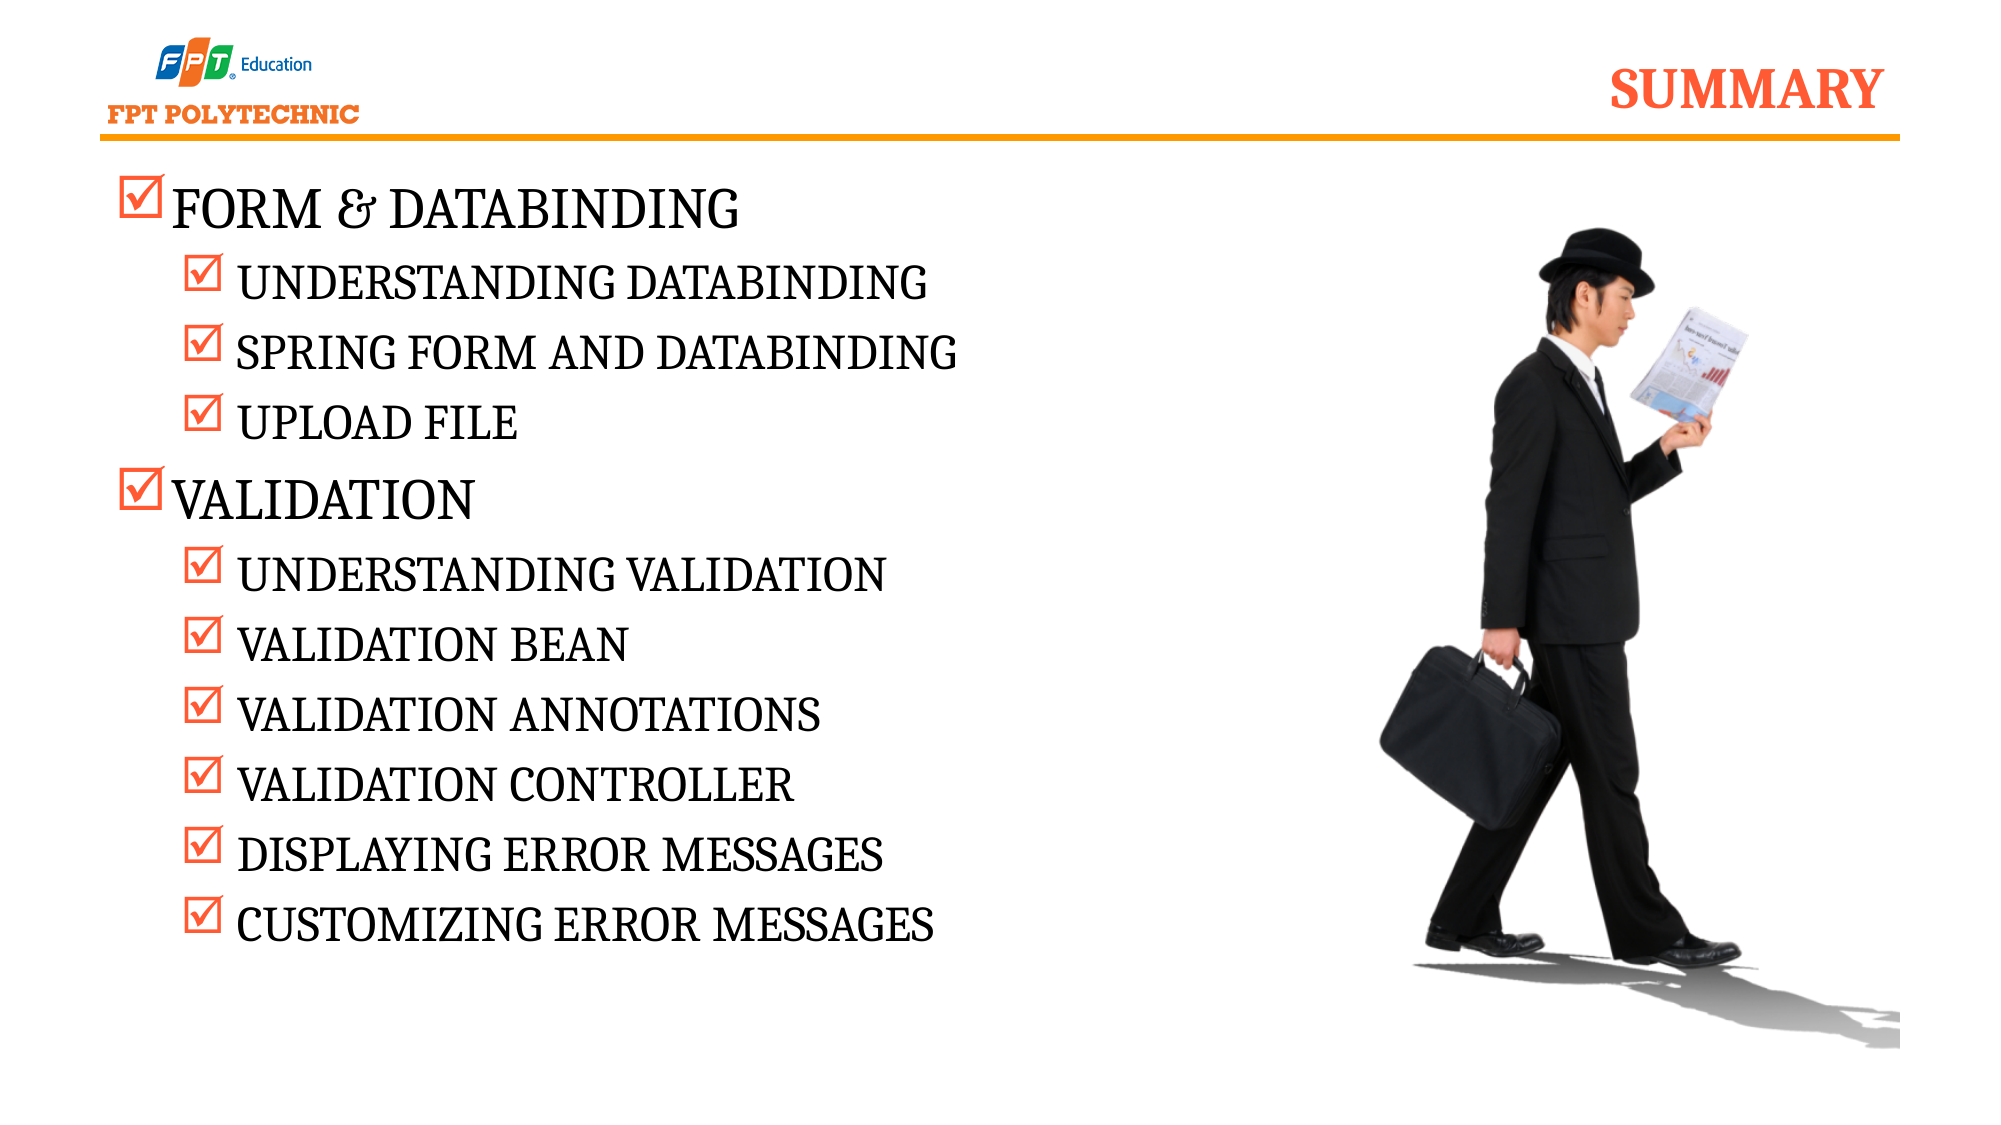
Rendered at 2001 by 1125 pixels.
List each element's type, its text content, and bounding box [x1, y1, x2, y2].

title Summary [366, 45, 1900, 125]
list Form & Databinding Understanding Databinding Spring Form and Databinding Upload file Validation Understanding Validation Validation bean Validation Annotations Validation Controller Displaying error messages Customizing error messages [99, 162, 1345, 1088]
picture [99, 135, 367, 143]
picture [1344, 138, 1901, 1075]
picture [99, 25, 367, 134]
